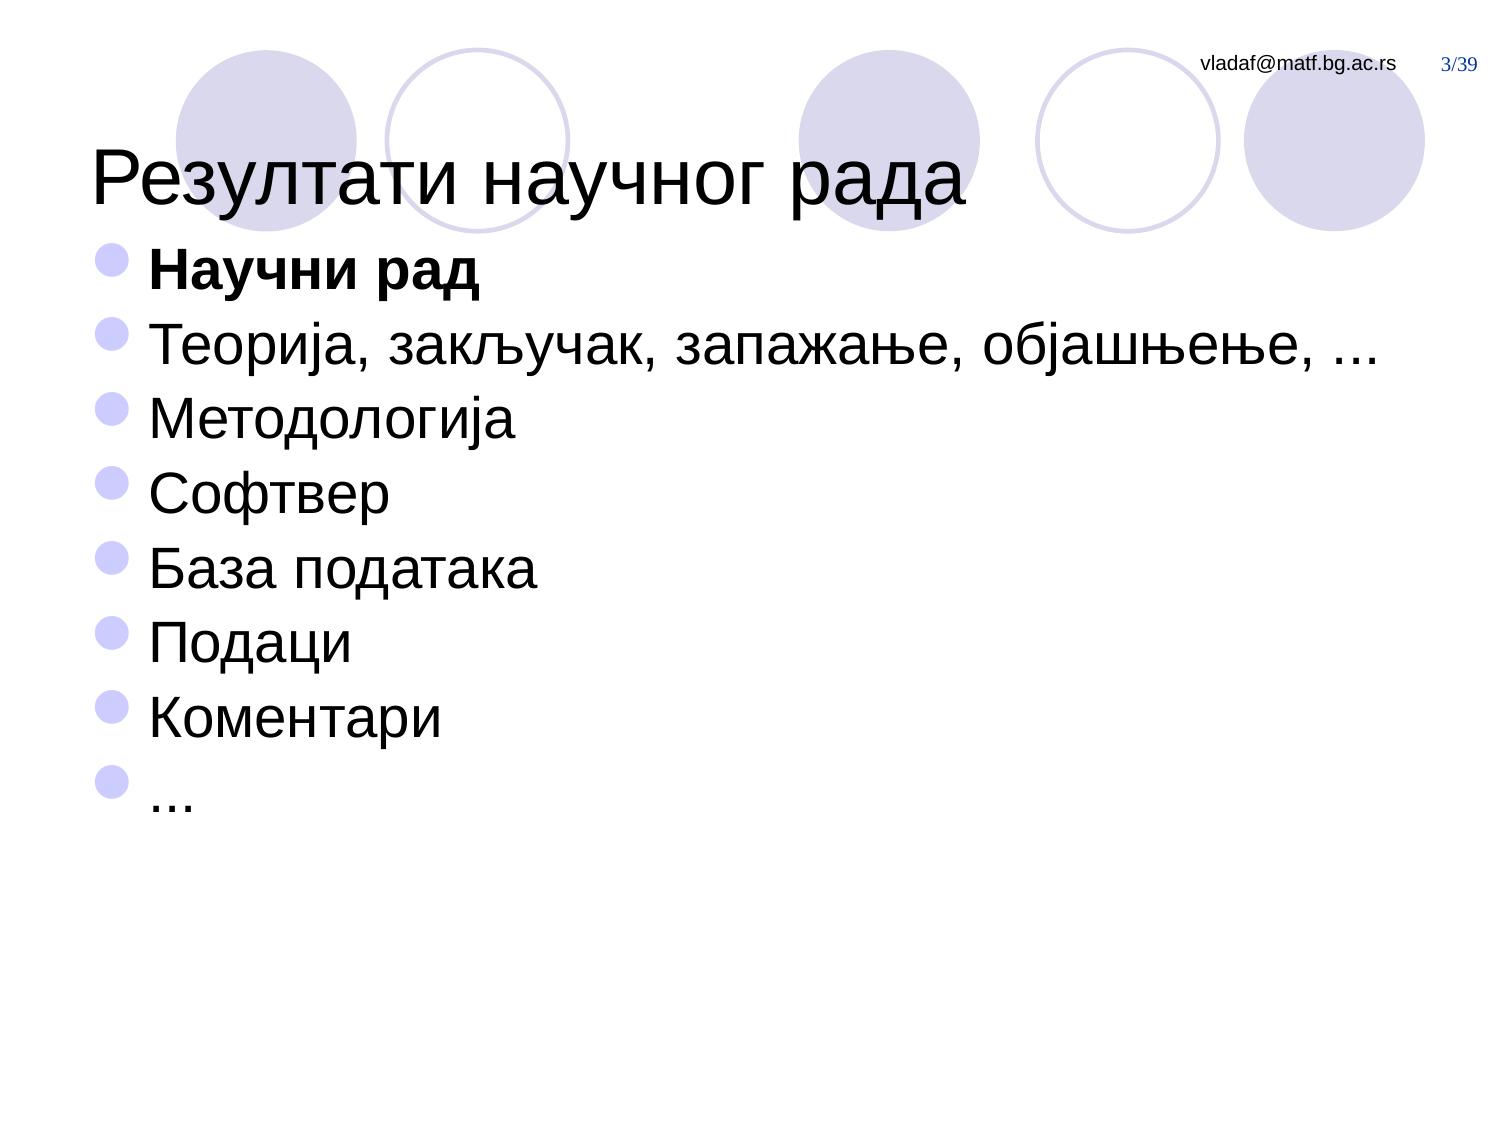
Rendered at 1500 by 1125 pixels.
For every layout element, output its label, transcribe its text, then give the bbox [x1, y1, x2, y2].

title Резултати научног рада [75, 113, 1500, 231]
list Научни рад Теорија, закључак, запажање, објашњење, ... Методологија Софтвер База података Подаци Коментари ... [75, 231, 1500, 1094]
